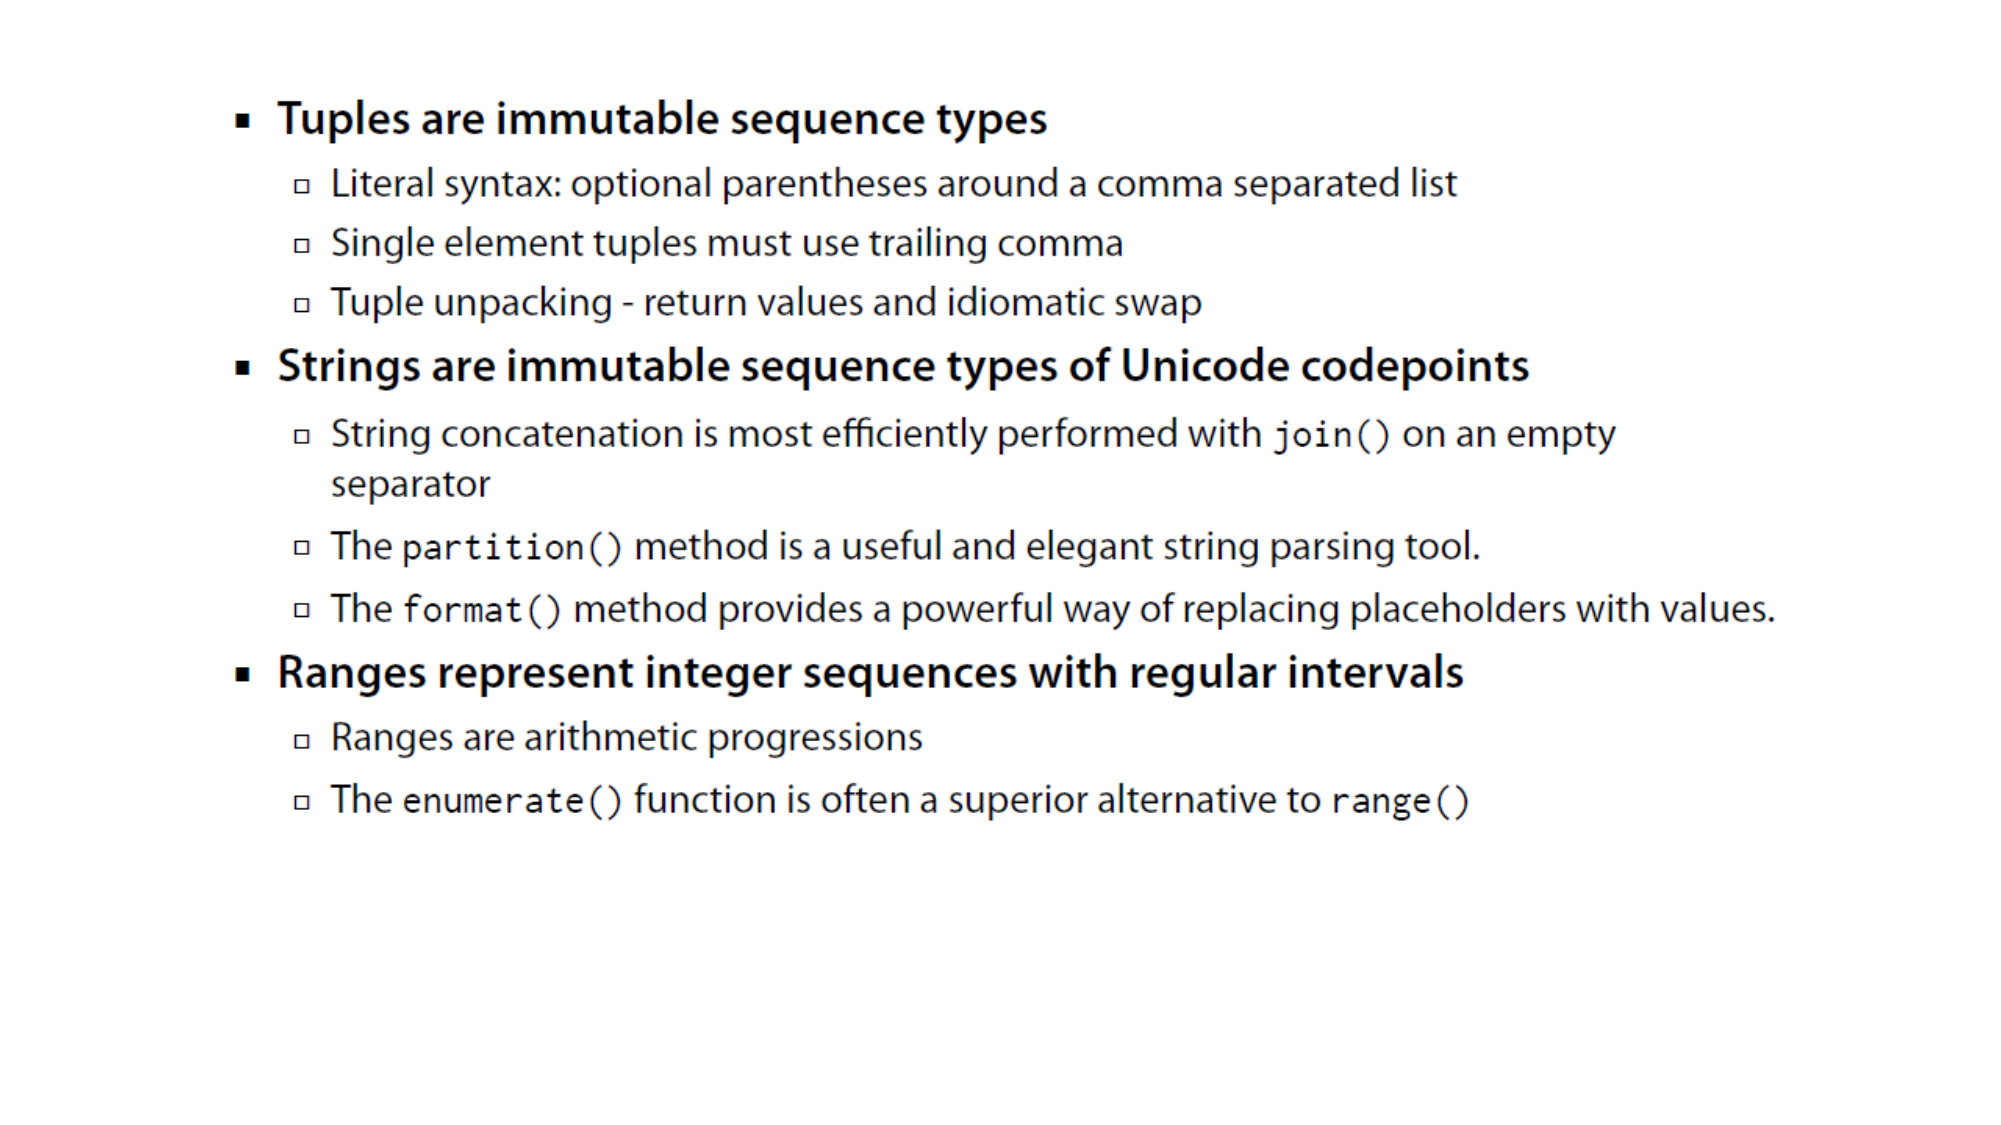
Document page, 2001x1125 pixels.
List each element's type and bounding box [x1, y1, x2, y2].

picture [184, 67, 1816, 1057]
